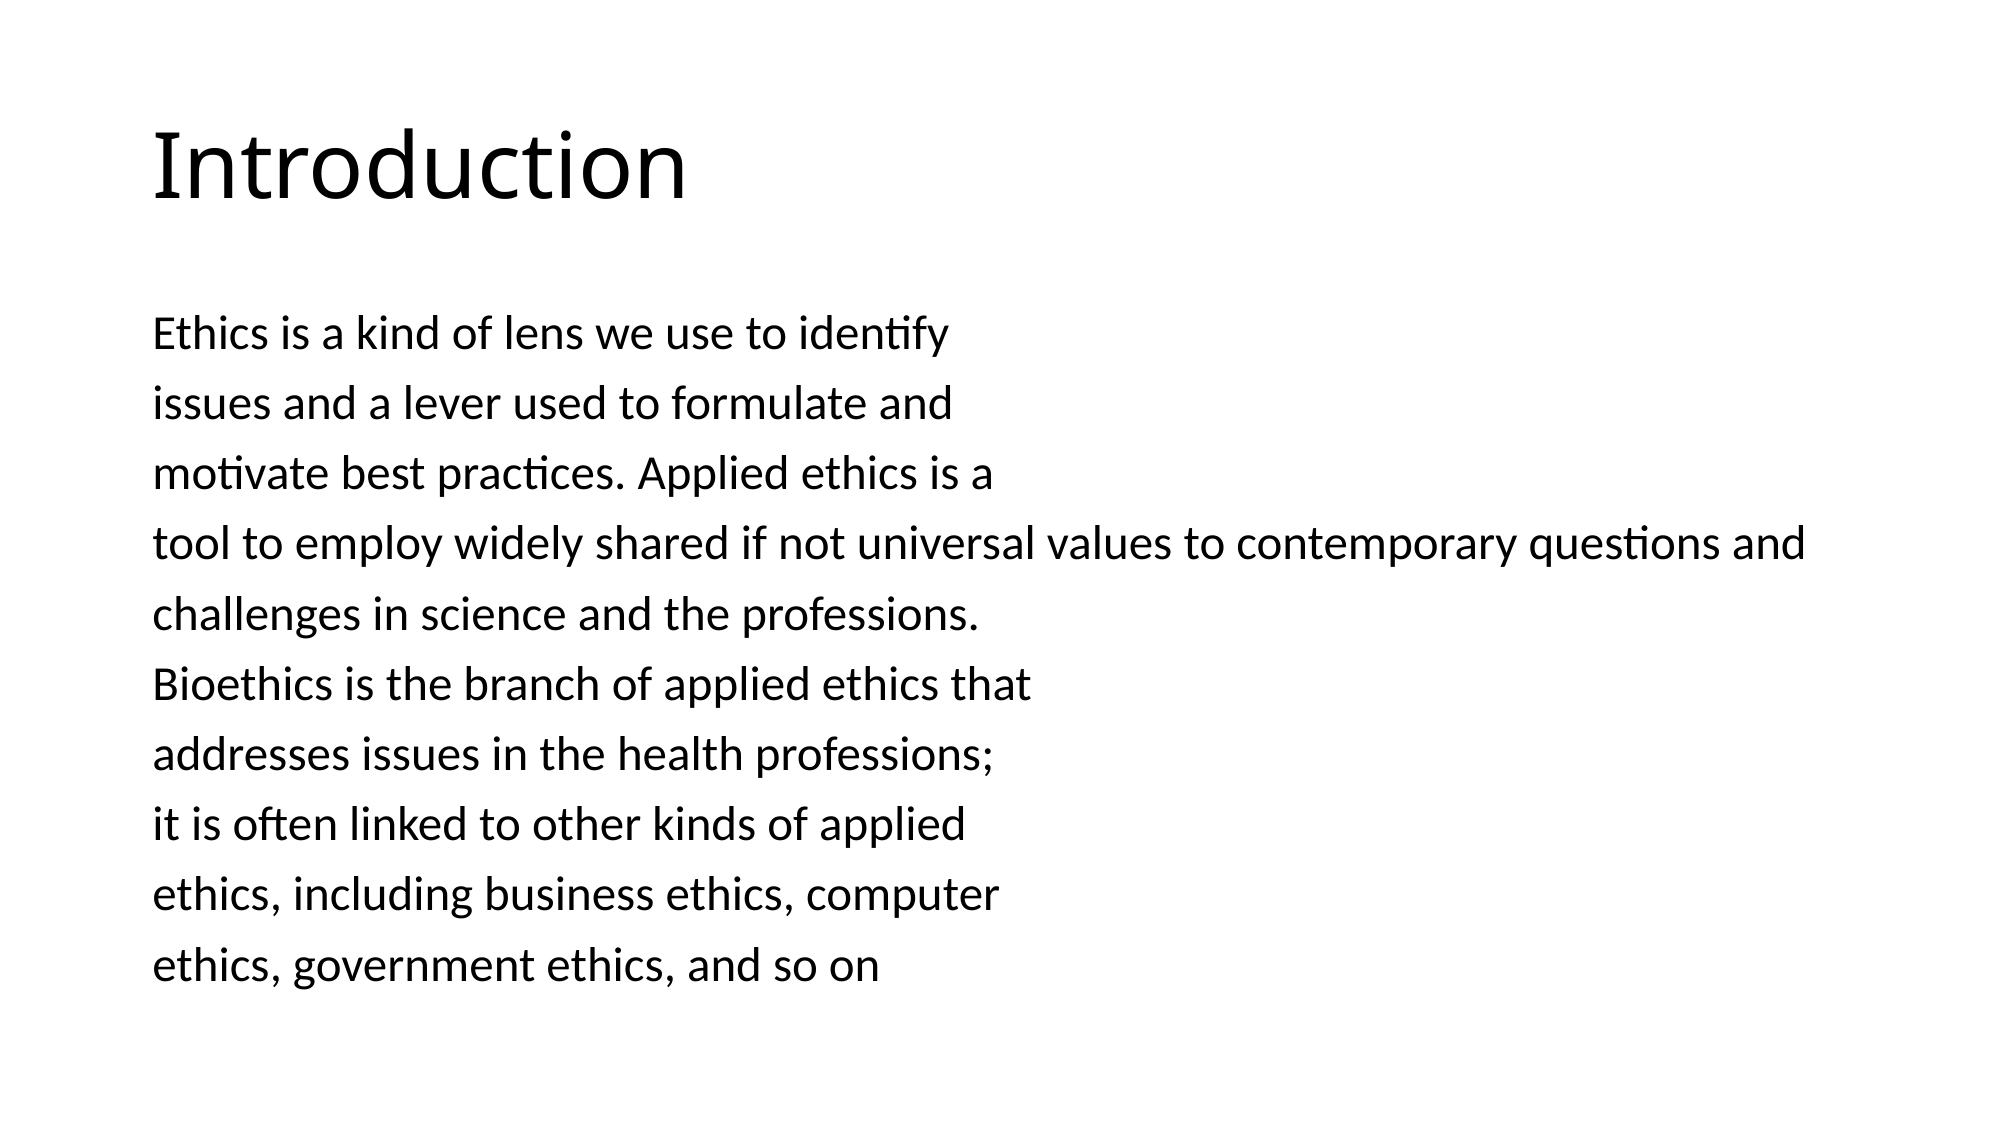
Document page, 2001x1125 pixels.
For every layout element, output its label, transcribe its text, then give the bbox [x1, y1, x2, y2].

list Ethics is a kind of lens we use to identify issues and a lever used to formulate and motivate best practices. Applied ethics is a tool to employ widely shared if not universal values to contemporary questions and challenges in science and the professions. Bioethics is the branch of applied ethics that addresses issues in the health professions; it is often linked to other kinds of applied ethics, including business ethics, computer ethics, government ethics, and so on [137, 299, 1863, 1014]
title Introduction [137, 59, 1863, 278]
